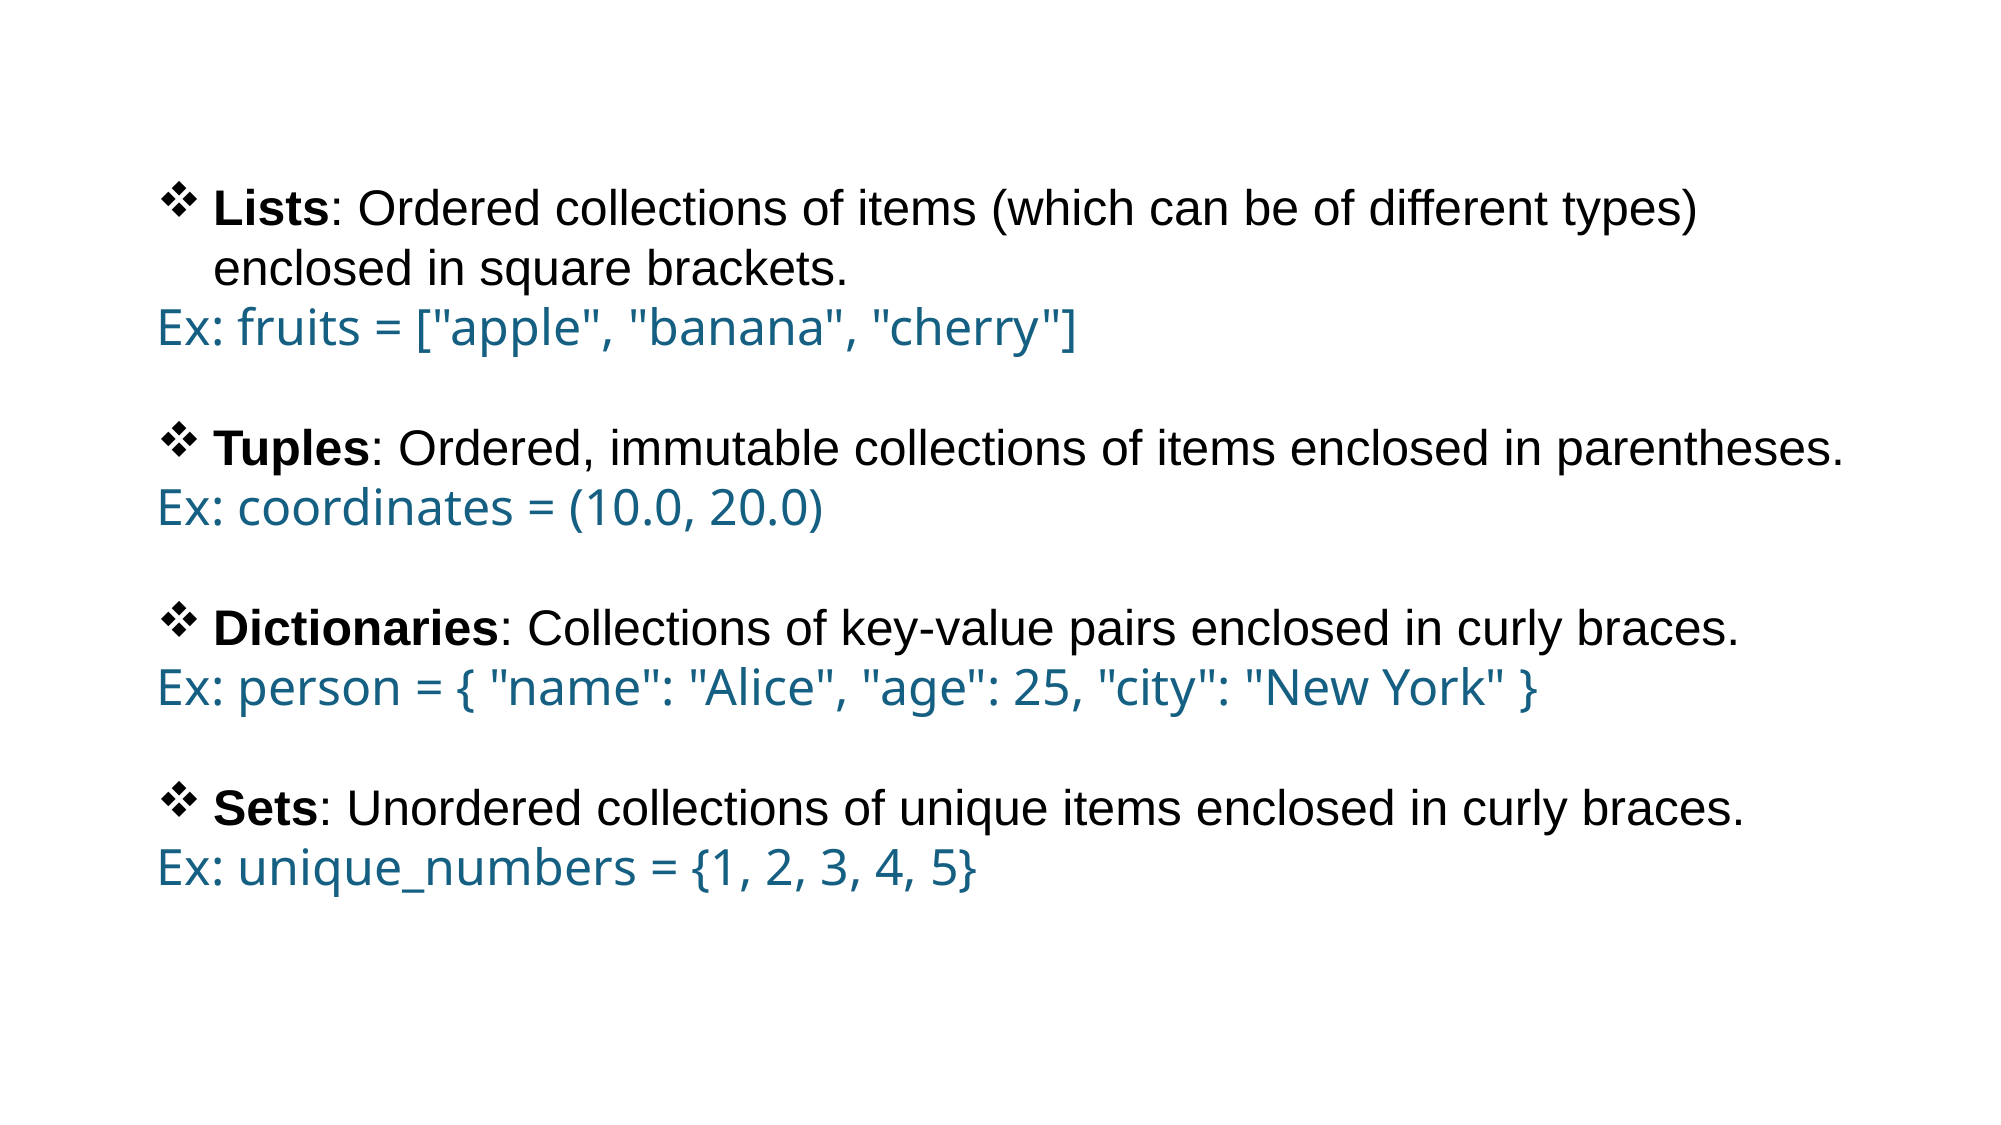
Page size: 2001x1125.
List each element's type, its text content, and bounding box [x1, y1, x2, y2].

text_box Lists: Ordered collections of items (which can be of different types) enclosed in square brackets. Ex: fruits = ["apple", "banana", "cherry"] Tuples: Ordered, immutable collections of items enclosed in parentheses. Ex: coordinates = (10.0, 20.0) Dictionaries: Collections of key-value pairs enclosed in curly braces. Ex: person = { "name": "Alice", "age": 25, "city": "New York" } Sets: Unordered collections of unique items enclosed in curly braces. Ex: unique_numbers = {1, 2, 3, 4, 5} [142, 168, 1892, 903]
